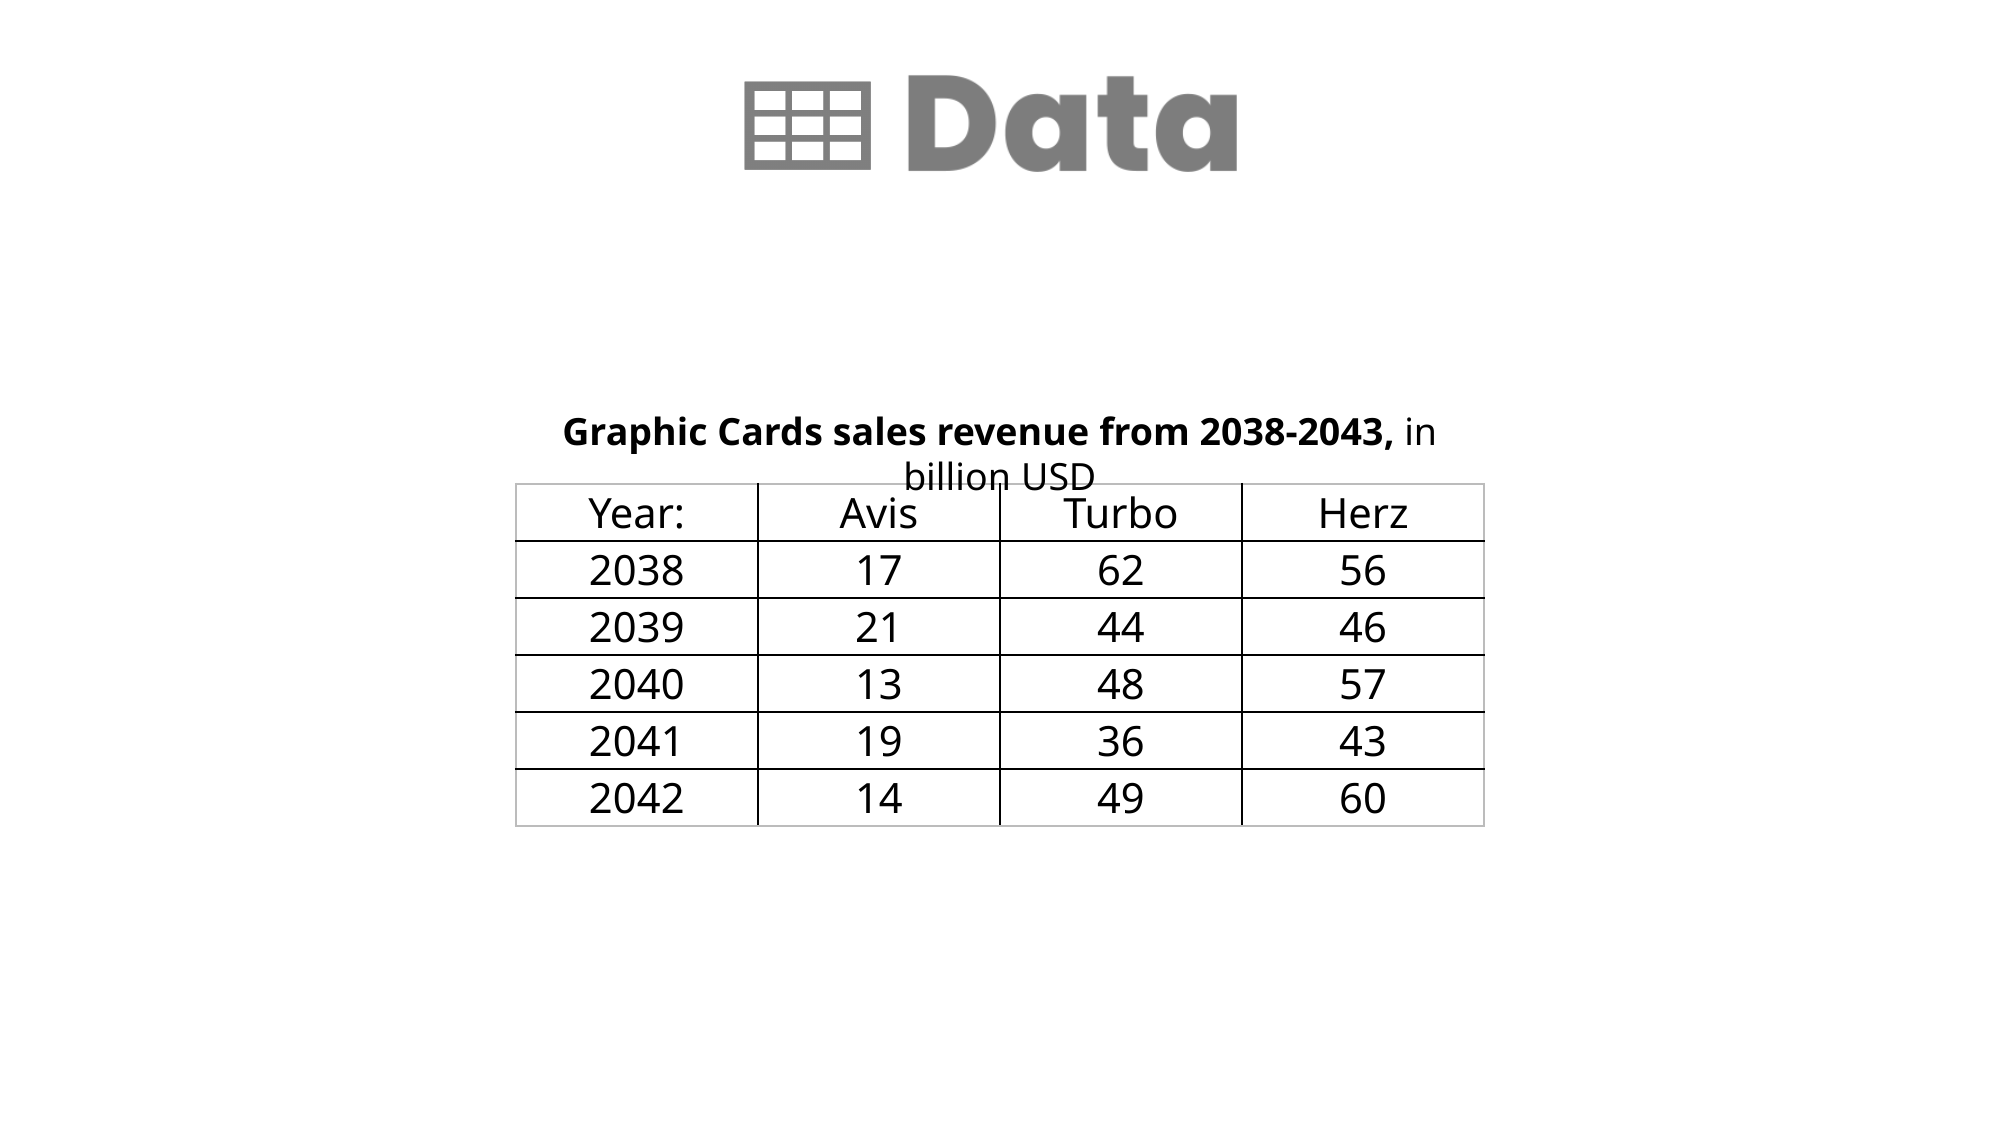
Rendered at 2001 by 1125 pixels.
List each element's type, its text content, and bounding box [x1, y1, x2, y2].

table_cell 57 [1243, 656, 1483, 711]
table_cell 60 [1243, 770, 1483, 825]
table_cell 44 [1001, 599, 1241, 654]
table_header Turbo [1001, 506, 1241, 540]
table_cell 2042 [517, 770, 757, 825]
table_header Year: [517, 506, 757, 540]
table_cell 17 [759, 542, 999, 597]
table_cell 2038 [517, 542, 757, 597]
table_cell 2039 [517, 599, 757, 654]
table_header Herz [1243, 506, 1483, 540]
table_cell 21 [759, 599, 999, 654]
table_cell 2040 [517, 656, 757, 711]
table_cell 48 [1001, 656, 1241, 711]
table_cell 49 [1001, 770, 1241, 825]
table_cell 2041 [517, 713, 757, 768]
table_cell 46 [1243, 599, 1483, 654]
picture [732, 50, 883, 201]
table_cell 13 [759, 656, 999, 711]
table_cell 43 [1243, 713, 1483, 768]
table_cell 14 [759, 770, 999, 825]
table_cell 56 [1243, 542, 1483, 597]
table_header Avis [759, 506, 999, 540]
text_box Graphic Cards sales revenue from 2038-2043, in billion USD [504, 400, 1495, 506]
table_cell 36 [1001, 713, 1241, 768]
table_cell 62 [1001, 542, 1241, 597]
table_cell 19 [759, 713, 999, 768]
